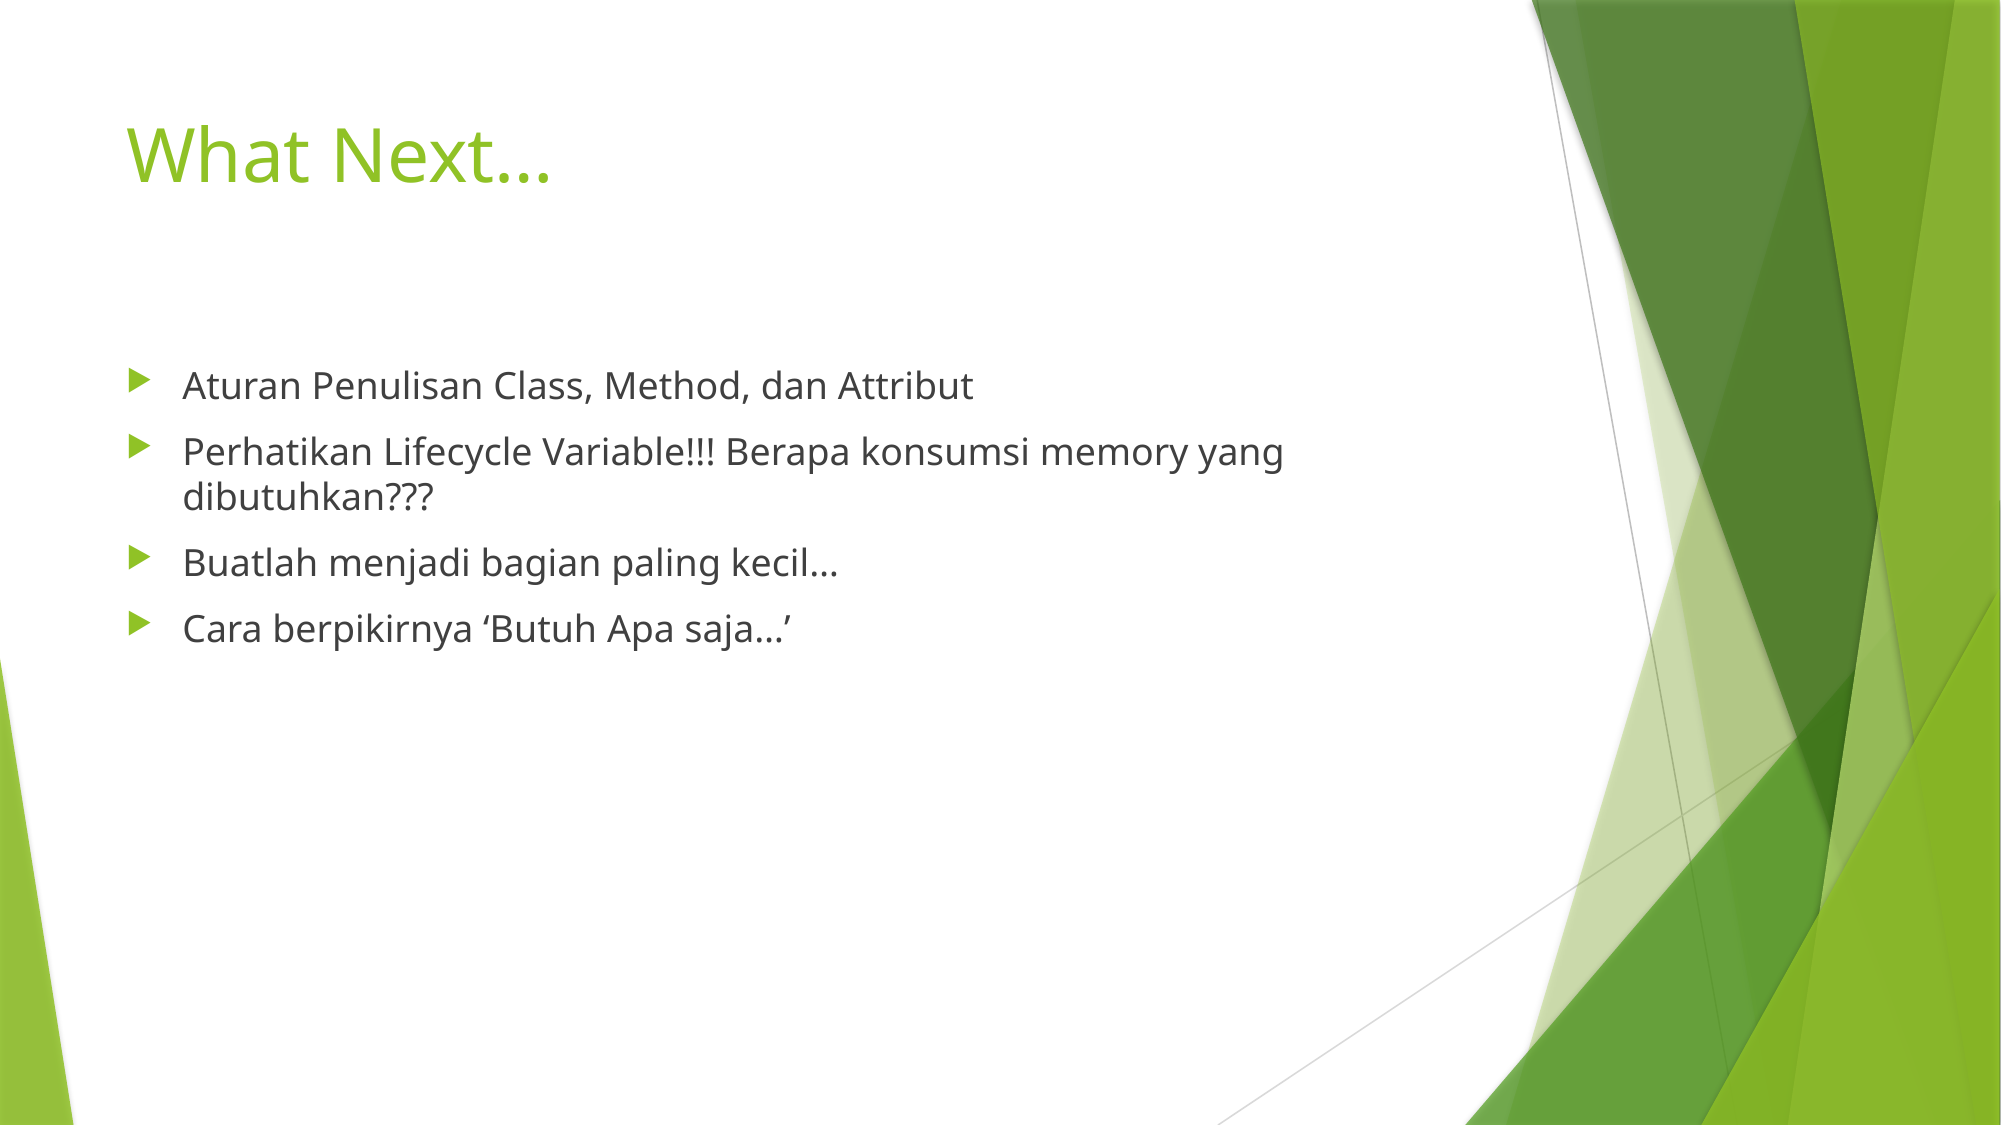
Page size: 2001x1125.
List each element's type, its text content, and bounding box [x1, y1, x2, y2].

list Aturan Penulisan Class, Method, dan Attribut Perhatikan Lifecycle Variable!!! Berapa konsumsi memory yang dibutuhkan??? Buatlah menjadi bagian paling kecil… Cara berpikirnya ‘Butuh Apa saja…’ [111, 354, 1522, 992]
title What Next… [111, 99, 1522, 317]
